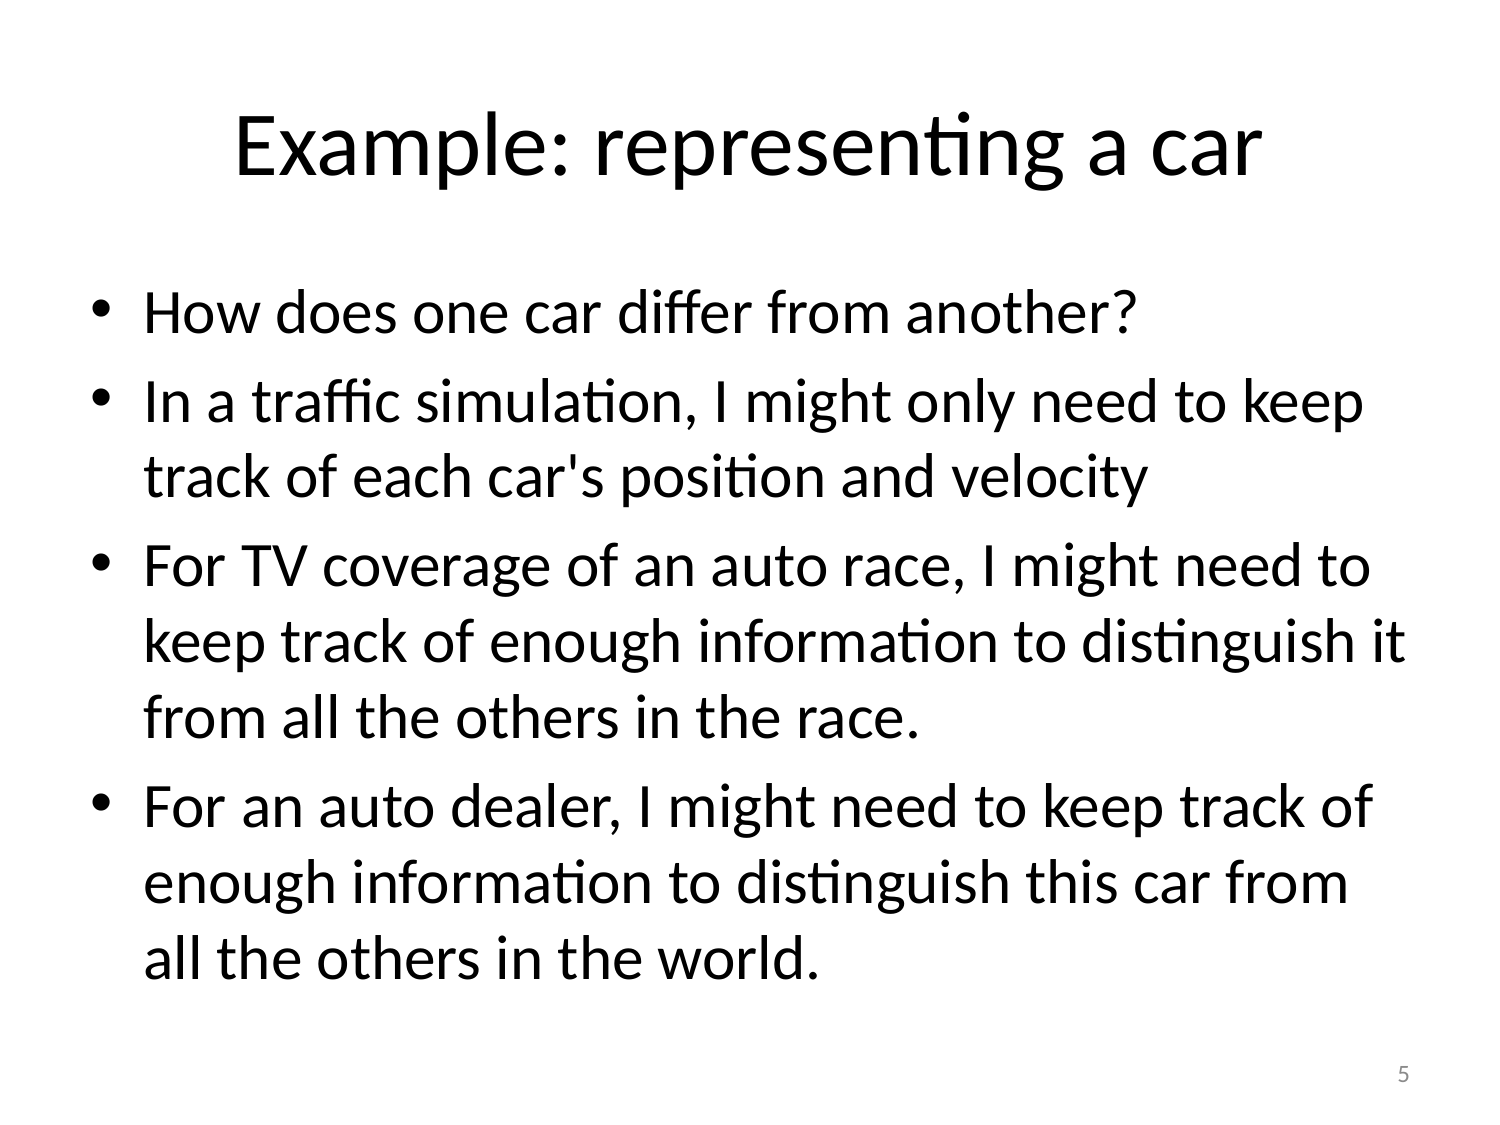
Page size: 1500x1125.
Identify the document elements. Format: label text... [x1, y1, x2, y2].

list How does one car differ from another? In a traffic simulation, I might only need to keep track of each car's position and velocity For TV coverage of an auto race, I might need to keep track of enough information to distinguish it from all the others in the race. For an auto dealer, I might need to keep track of enough information to distinguish this car from all the others in the world. [75, 262, 1425, 1005]
title Example: representing a car [75, 45, 1425, 233]
slide_number 5 [1074, 1042, 1425, 1103]
